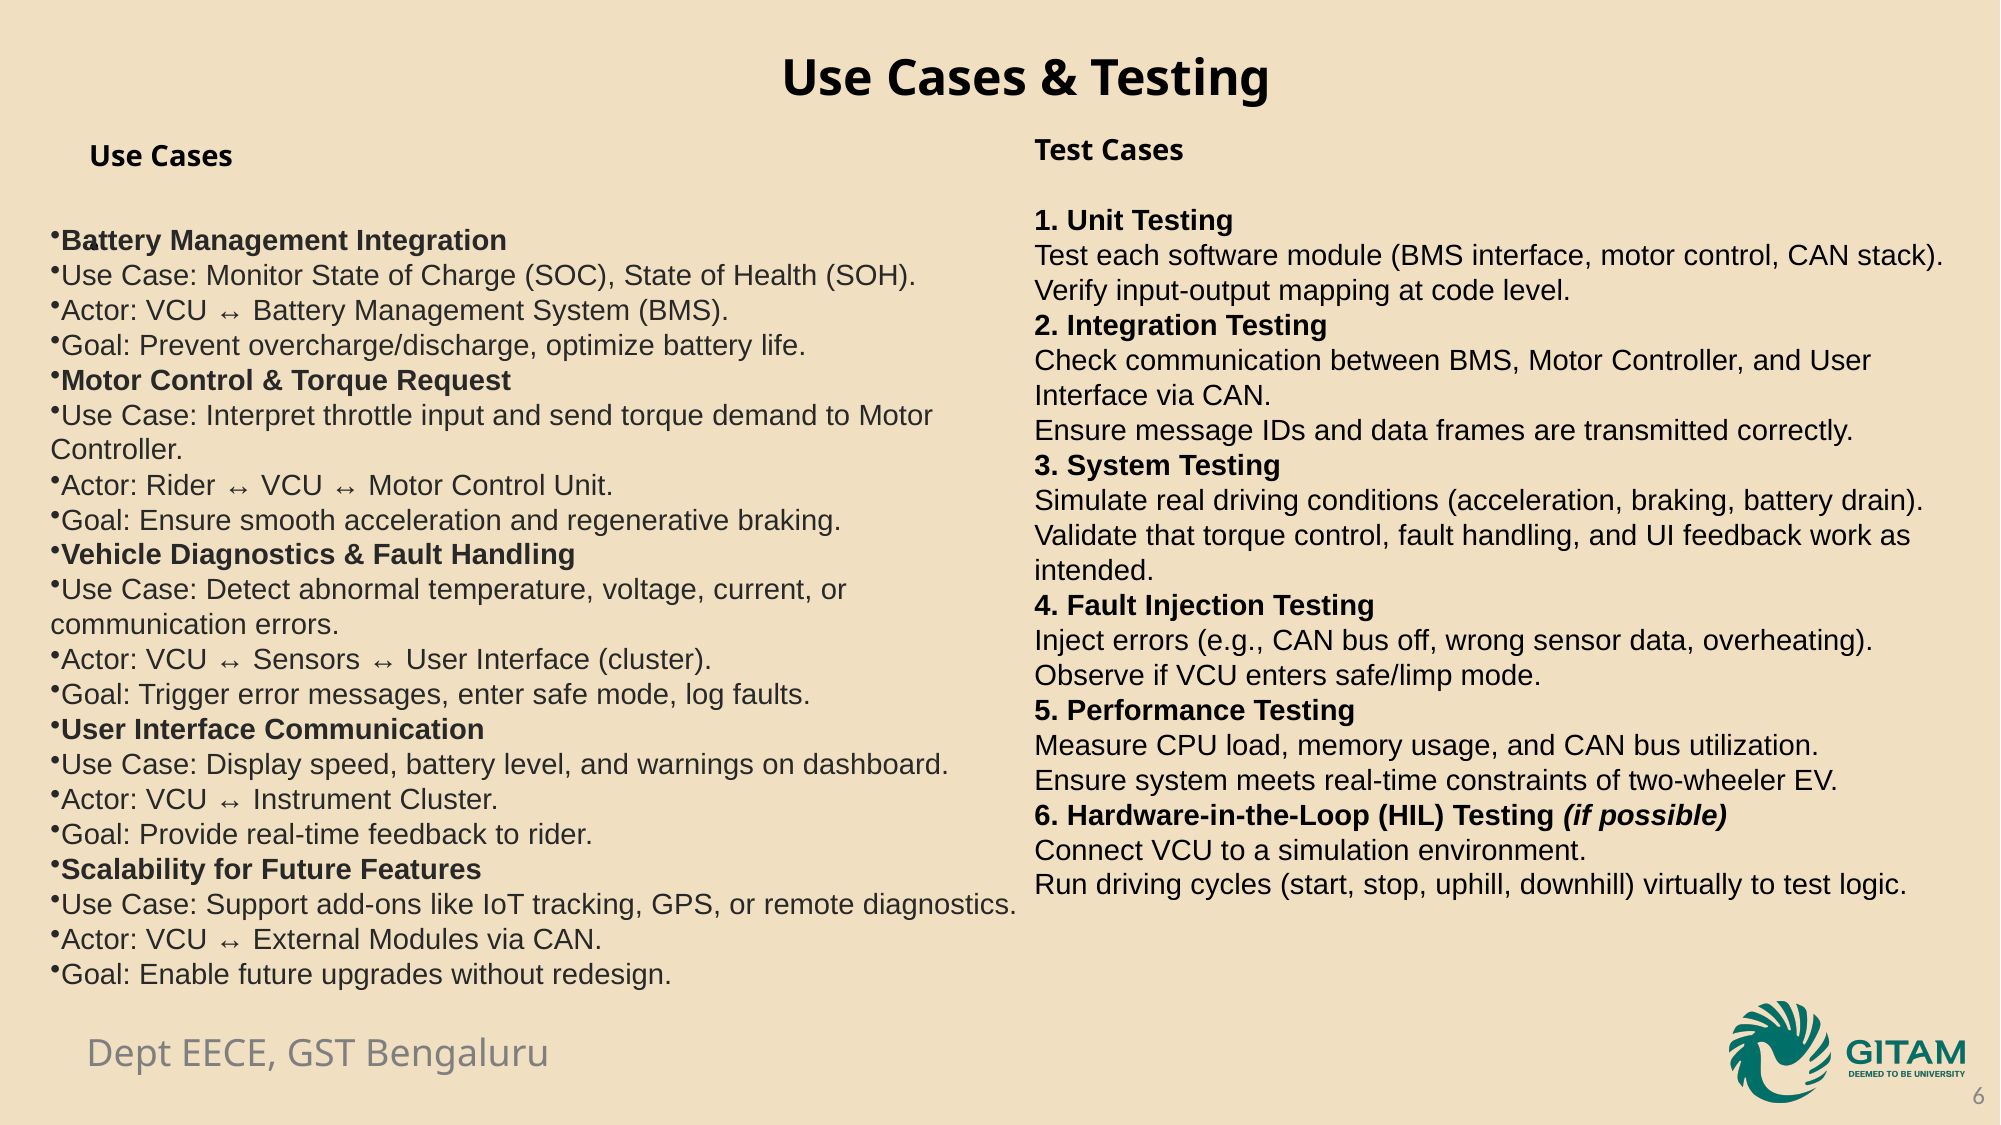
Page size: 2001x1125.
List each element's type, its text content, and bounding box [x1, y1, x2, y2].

text_box Use Cases [74, 1033, 1020, 1071]
text_box Battery Management Integration Use Case: Monitor State of Charge (SOC), State of Health (SOH). Actor: VCU ↔ Battery Management System (BMS). Goal: Prevent overcharge/discharge, optimize battery life. Motor Control & Torque Request Use Case: Interpret throttle input and send torque demand to Motor Controller. Actor: Rider ↔ VCU ↔ Motor Control Unit. Goal: Ensure smooth acceleration and regenerative braking. Vehicle Diagnostics & Fault Handling Use Case: Detect abnormal temperature, voltage, current, or communication errors. Actor: VCU ↔ Sensors ↔ User Interface (cluster). Goal: Trigger error messages, enter safe mode, log faults. User Interface Communication Use Case: Display speed, battery level, and warnings on dashboard. Actor: VCU ↔ Instrument Cluster. Goal: Provide real-time feedback to rider. Scalability for Future Features Use Case: Support add-ons like IoT tracking, GPS, or remote diagnostics. Actor: VCU ↔ External Modules via CAN. Goal: Enable future upgrades without redesign. [35, 0, 1039, 1033]
text_box Test Cases 1. Unit Testing Test each software module (BMS interface, motor control, CAN stack). Verify input-output mapping at code level. 2. Integration Testing Check communication between BMS, Motor Controller, and User Interface via CAN. Ensure message IDs and data frames are transmitted correctly. 3. System Testing Simulate real driving conditions (acceleration, braking, battery drain). Validate that torque control, fault handling, and UI feedback work as intended. 4. Fault Injection Testing Inject errors (e.g., CAN bus off, wrong sensor data, overheating). Observe if VCU enters safe/limp mode. 5. Performance Testing Measure CPU load, memory usage, and CAN bus utilization. Ensure system meets real-time constraints of two-wheeler EV. 6. Hardware-in-the-Loop (HIL) Testing (if possible) Connect VCU to a simulation environment. Run driving cycles (start, stop, uphill, downhill) virtually to test logic. [1019, 124, 1965, 1066]
slide_number 6 [1550, 1065, 2000, 1125]
text_box Use Cases & Testing [1039, 38, 1889, 119]
